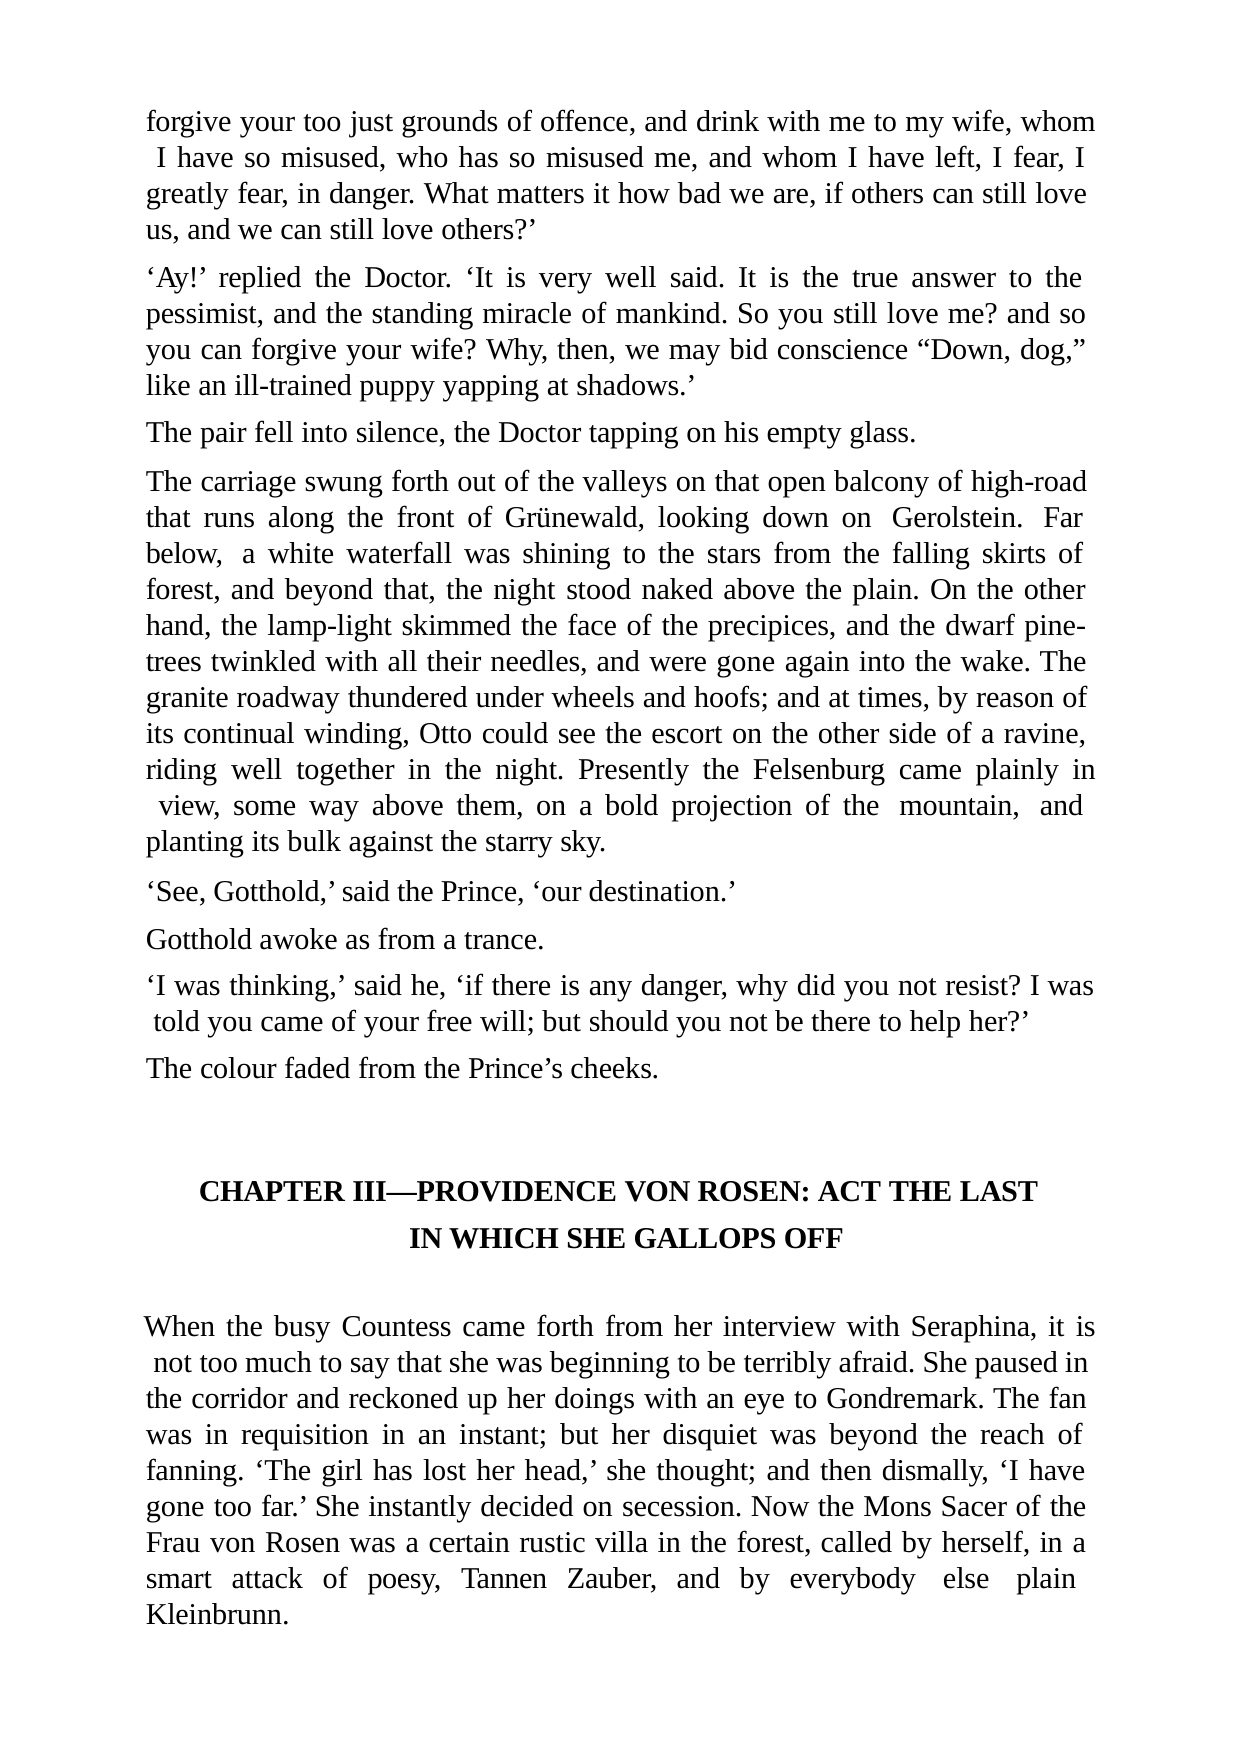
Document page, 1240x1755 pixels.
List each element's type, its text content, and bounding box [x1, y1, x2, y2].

text_box forgive your too just grounds of offence, and drink with me to my wife, whom I have so misused, who has so misused me, and whom I have left, I fear, I greatly fear, in danger. What matters it how bad we are, if others can still love us, and we can still love others?’ ‘Ay!’ replied the Doctor. ‘It is very well said. It is the true answer to the pessimist, and the standing miracle of mankind. So you still love me? and so you can forgive your wife? Why, then, we may bid conscience “Down, dog,” like an ill-trained puppy yapping at shadows.’ The pair fell into silence, the Doctor tapping on his empty glass. The carriage swung forth out of the valleys on that open balcony of high-road that runs along the front of Grünewald, looking down on Gerolstein. Far below, a white waterfall was shining to the stars from the falling skirts of forest, and beyond that, the night stood naked above the plain. On the other hand, the lamp-light skimmed the face of the precipices, and the dwarf pine- trees twinkled with all their needles, and were gone again into the wake. The granite roadway thundered under wheels and hoofs; and at times, by reason of its continual winding, Otto could see the escort on the other side of a ravine, riding well together in the night. Presently the Felsenburg came plainly in view, some way above them, on a bold projection of the mountain, and planting its bulk against the starry sky. ‘See, Gotthold,’ said the Prince, ‘our destination.’ Gotthold awoke as from a trance. ‘I was thinking,’ said he, ‘if there is any danger, why did you not resist? I was told you came of your free will; but should you not be there to help her?’ The colour faded from the Prince’s cheeks. CHAPTER III—PROVIDENCE VON ROSEN: ACT THE LAST IN WHICH SHE GALLOPS OFF When the busy Countess came forth from her interview with Seraphina, it is not too much to say that she was beginning to be terribly afraid. She paused in the corridor and reckoned up her doings with an eye to Gondremark. The fan was in requisition in an instant; but her disquiet was beyond the reach of fanning. ‘The girl has lost her head,’ she thought; and then dismally, ‘I have gone too far.’ She instantly decided on secession. Now the Mons Sacer of the Frau von Rosen was a certain rustic villa in the forest, called by herself, in a smart attack of poesy, Tannen Zauber, and by everybody else plain Kleinbrunn. [143, 98, 1097, 1631]
